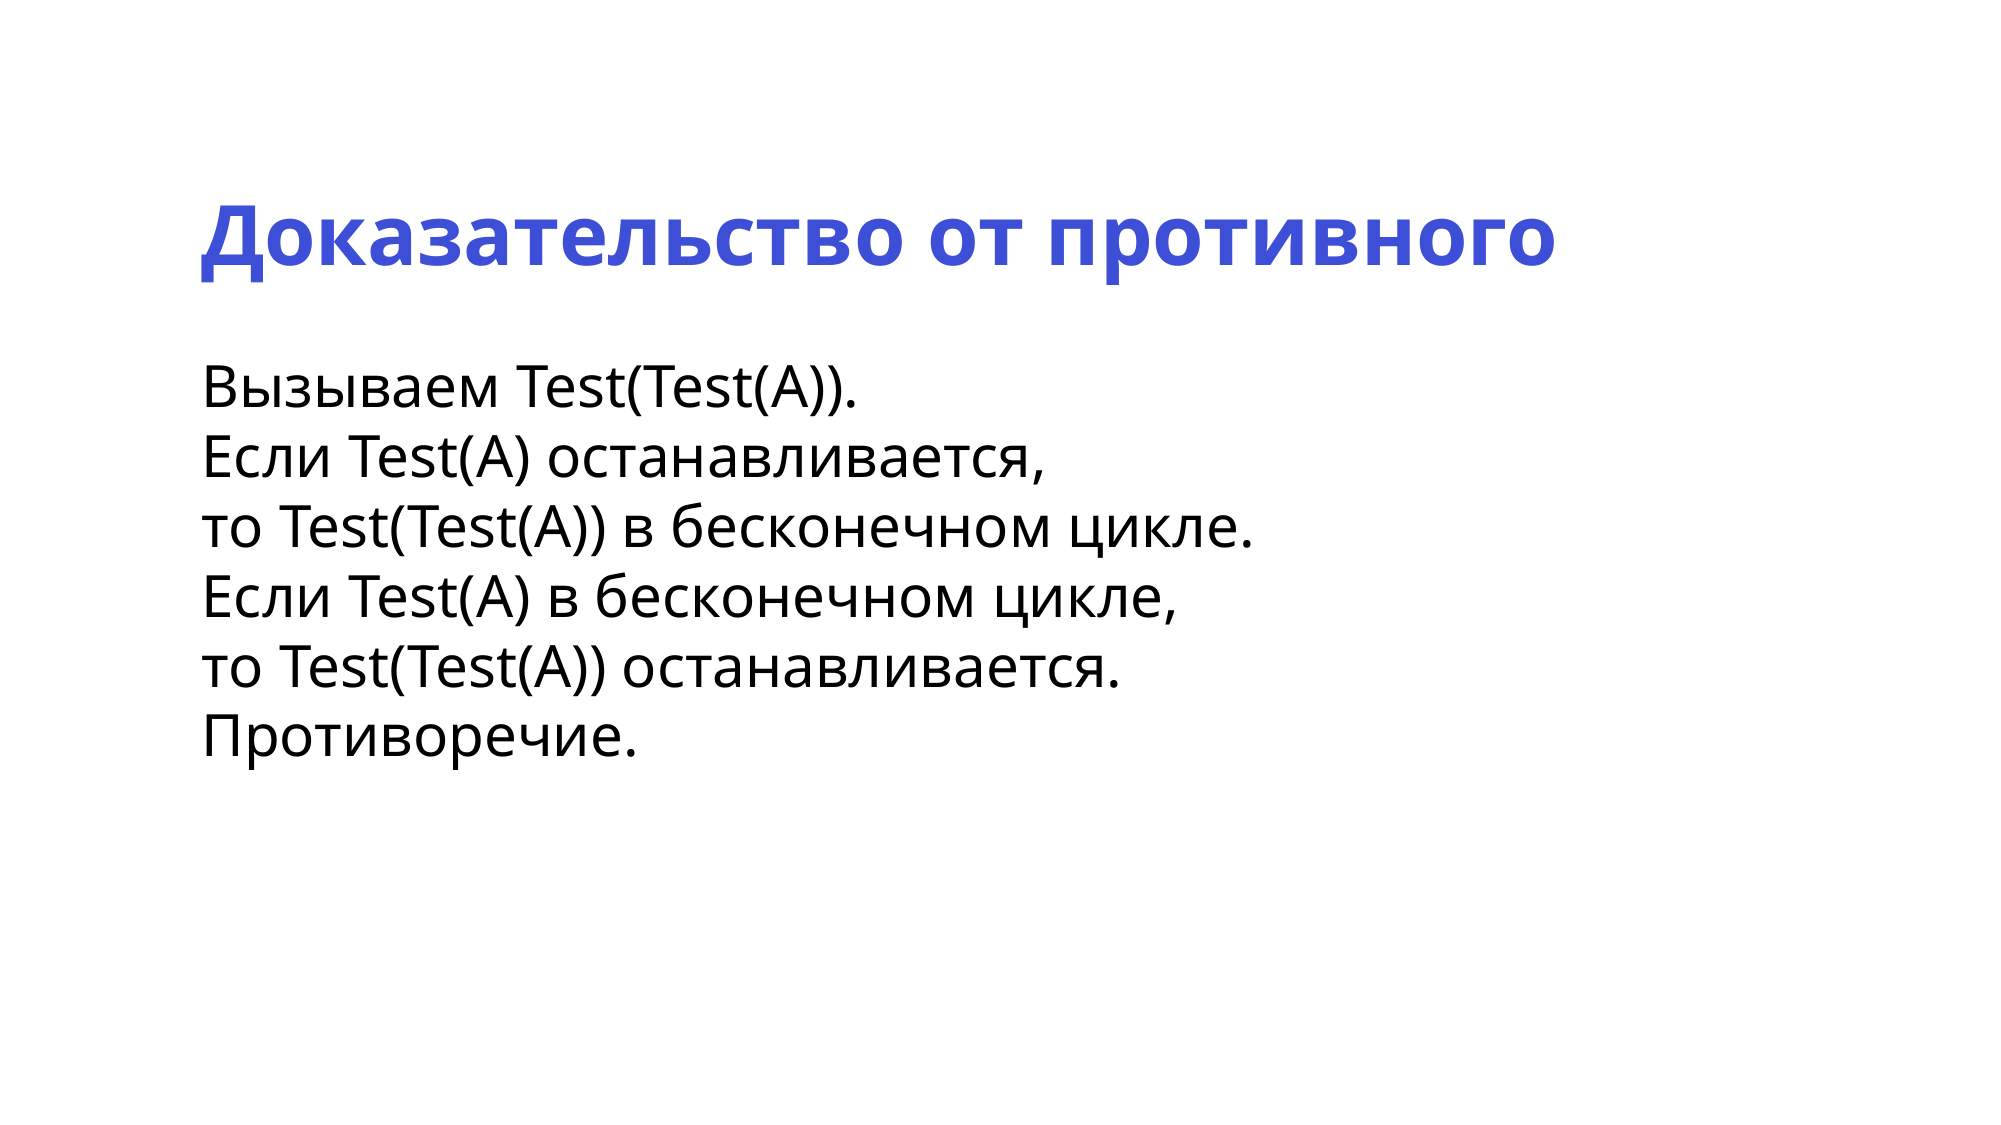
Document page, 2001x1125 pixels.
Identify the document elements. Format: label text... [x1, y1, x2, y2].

text_box Доказательство от противного [186, 186, 1816, 307]
text_box [31, 316, 1899, 571]
text_box Вызываем Test(Test(A)). Если Test(A) останавливается, то Test(Test(A)) в бесконечном цикле. Если Test(A) в бесконечном цикле, то Test(Test(A)) останавливается. Противоречие. [186, 341, 1839, 776]
